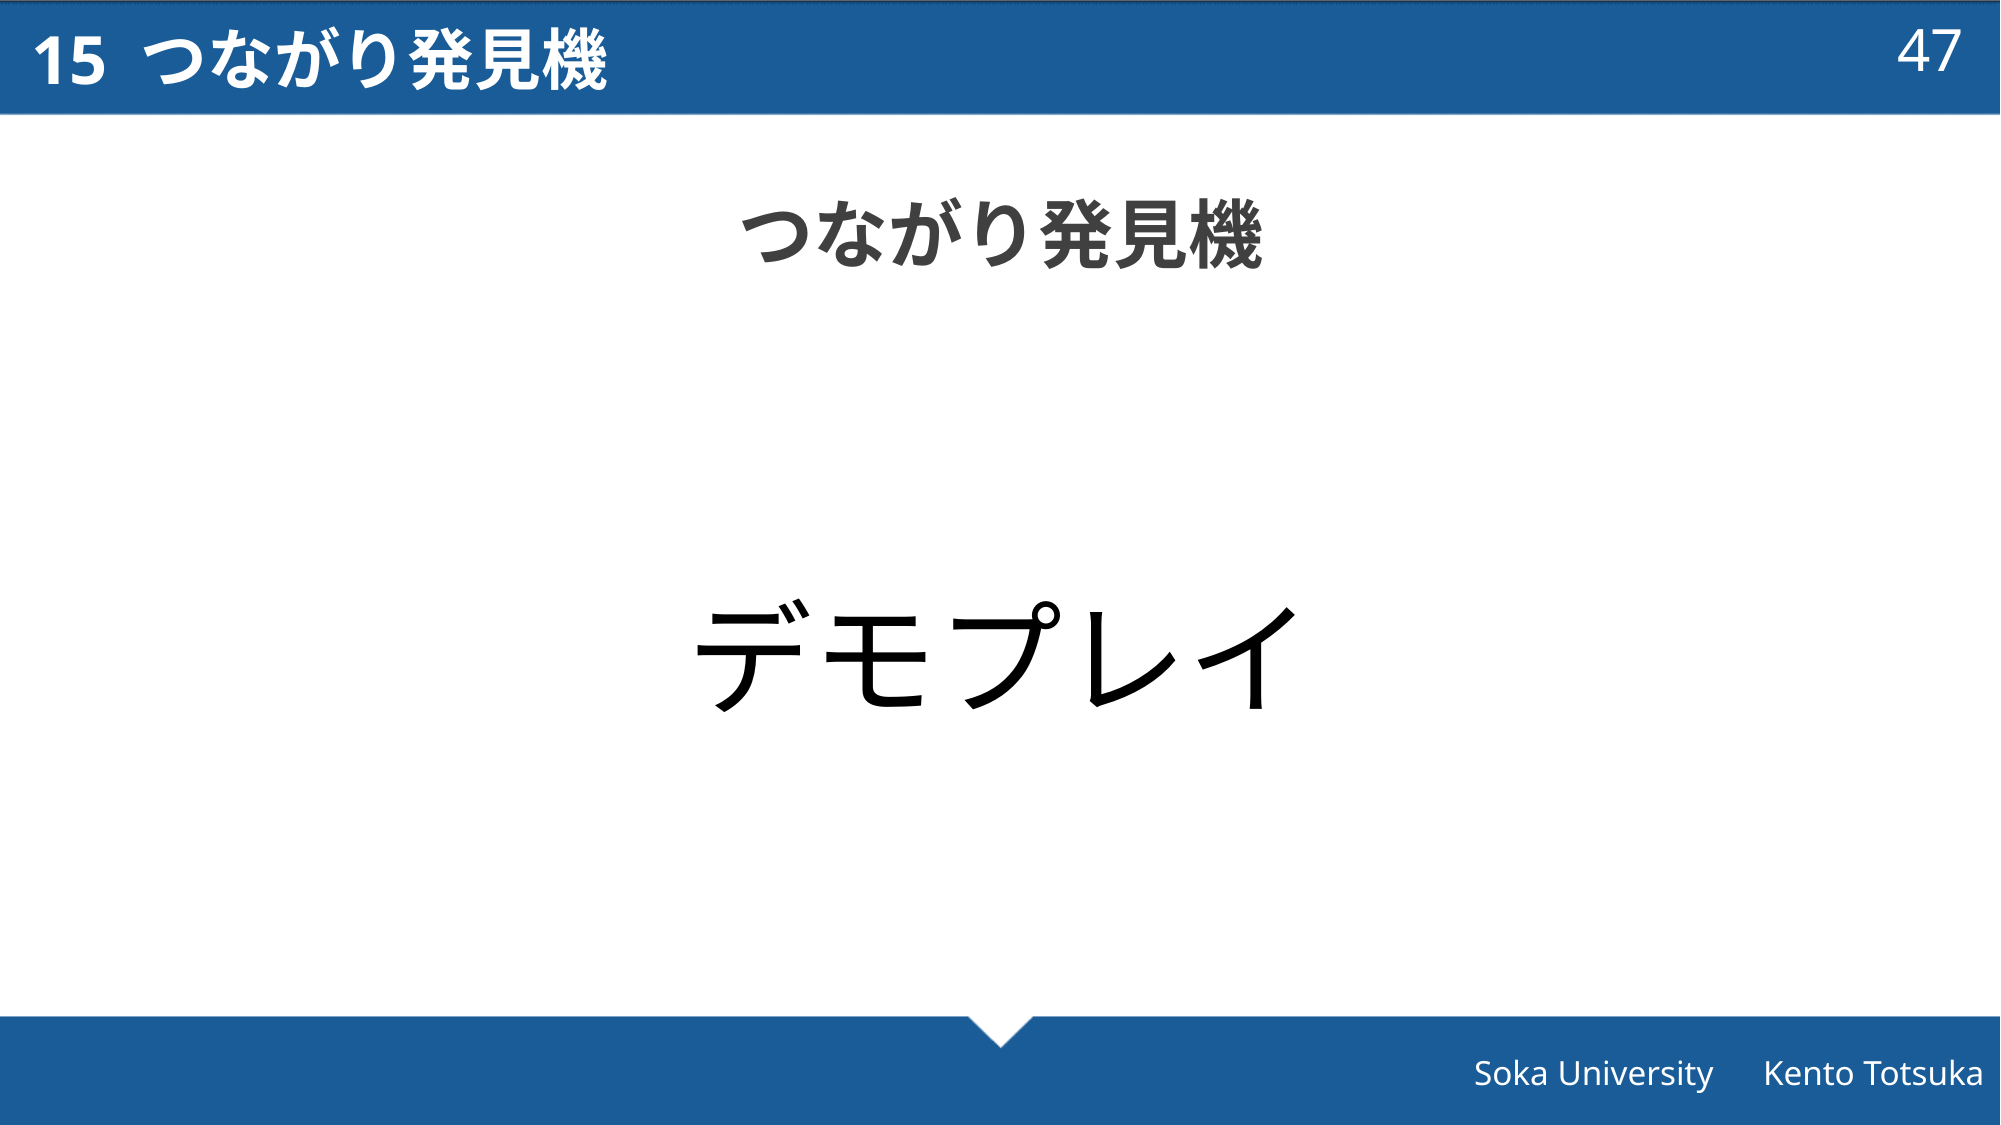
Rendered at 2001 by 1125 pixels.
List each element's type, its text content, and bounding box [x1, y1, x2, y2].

text_box 15 つながり発見機 [16, 10, 623, 106]
picture [0, 0, 2000, 1125]
text_box つながり発見機 [723, 180, 1278, 285]
text_box Soka University Kento Totsuka [1459, 1044, 2000, 1100]
slide_number 46 [1528, 22, 1979, 83]
text_box デモプレイ [585, 423, 1415, 739]
